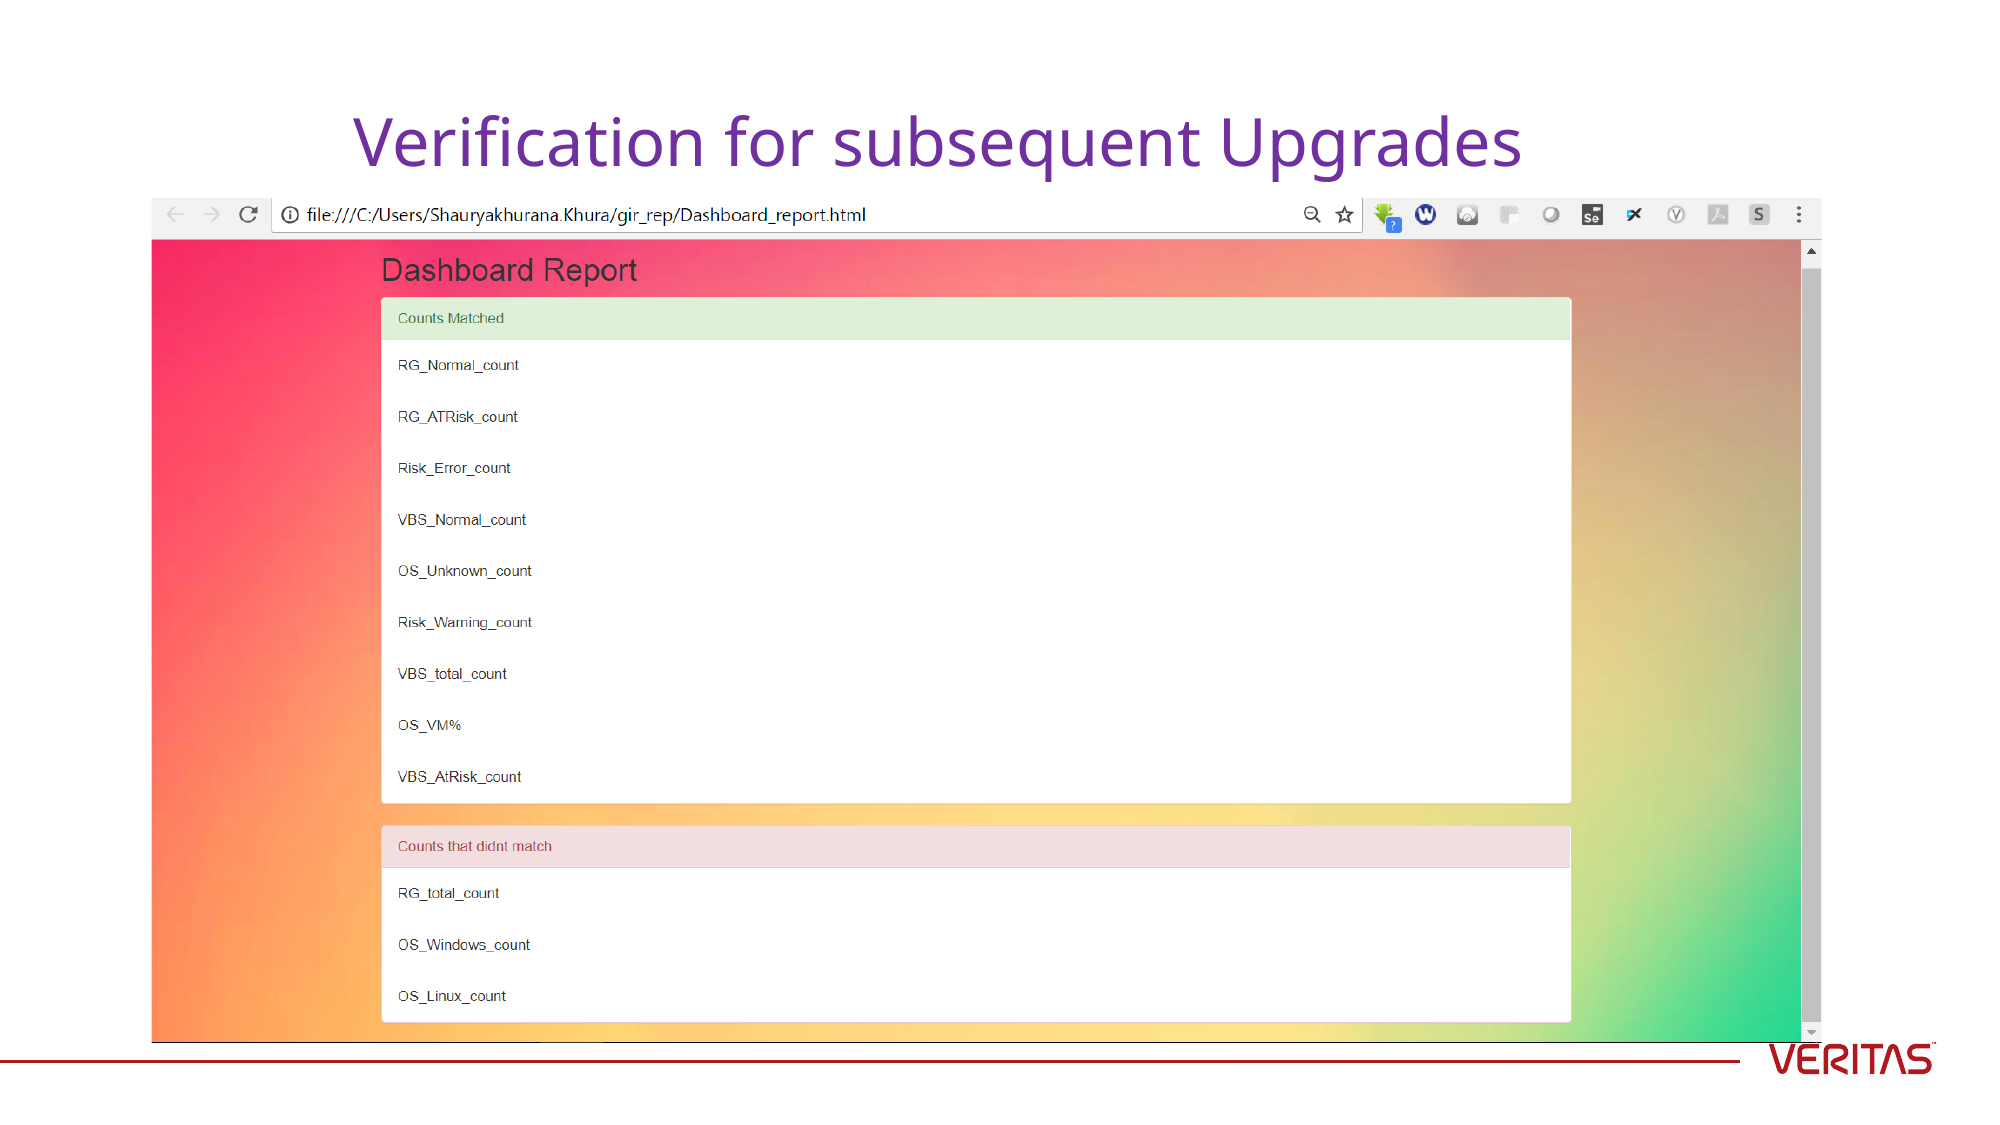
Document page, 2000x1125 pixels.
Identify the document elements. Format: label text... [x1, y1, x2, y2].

picture [151, 198, 1822, 1043]
title Verification for subsequent Upgrades [151, 8, 1727, 181]
